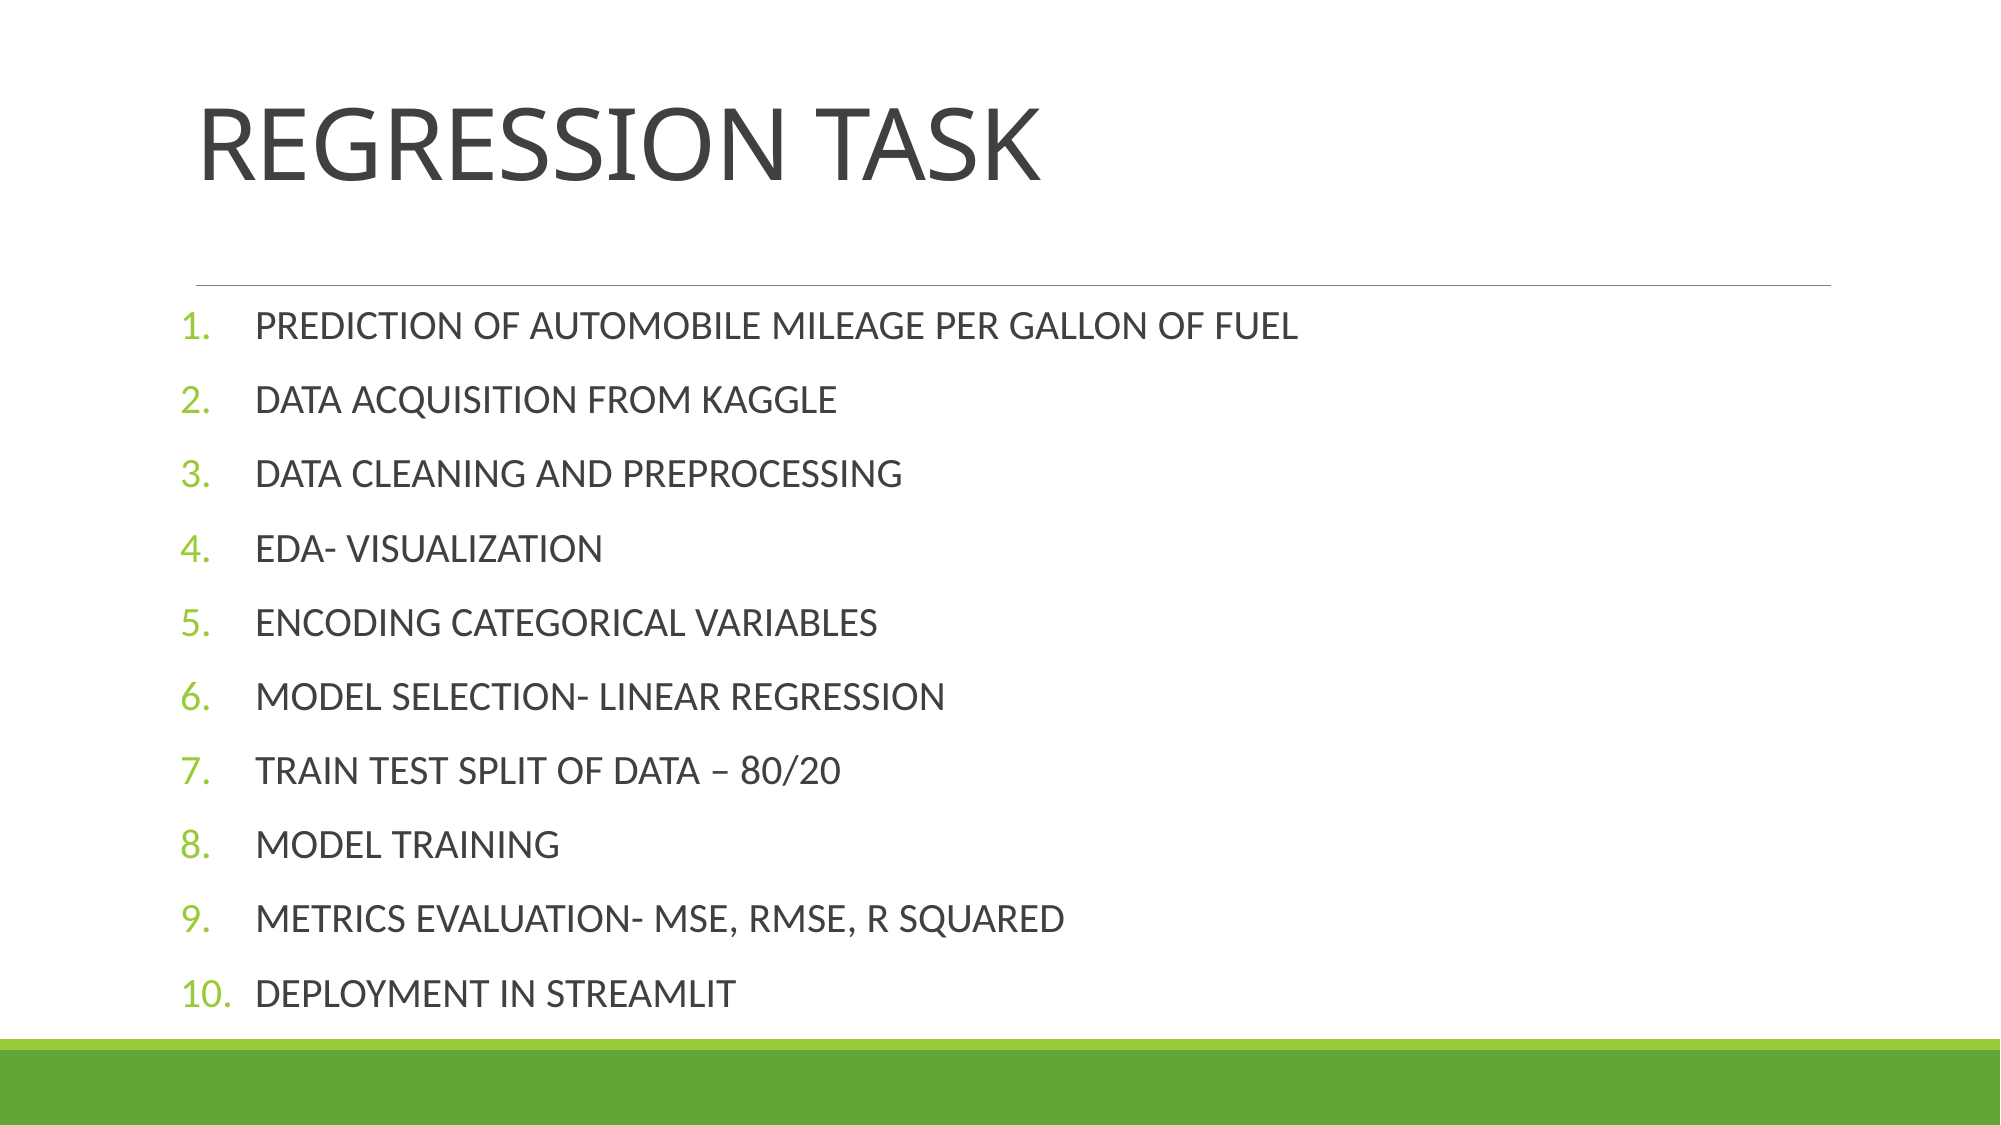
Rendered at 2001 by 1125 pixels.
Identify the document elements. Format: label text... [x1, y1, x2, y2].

list PREDICTION OF AUTOMOBILE MILEAGE PER GALLON OF FUEL DATA ACQUISITION FROM KAGGLE DATA CLEANING AND PREPROCESSING EDA- VISUALIZATION ENCODING CATEGORICAL VARIABLES MODEL SELECTION- LINEAR REGRESSION TRAIN TEST SPLIT OF DATA – 80/20 MODEL TRAINING METRICS EVALUATION- MSE, RMSE, R SQUARED DEPLOYMENT IN STREAMLIT [180, 296, 1830, 1041]
title REGRESSION TASK [180, 47, 1830, 209]
